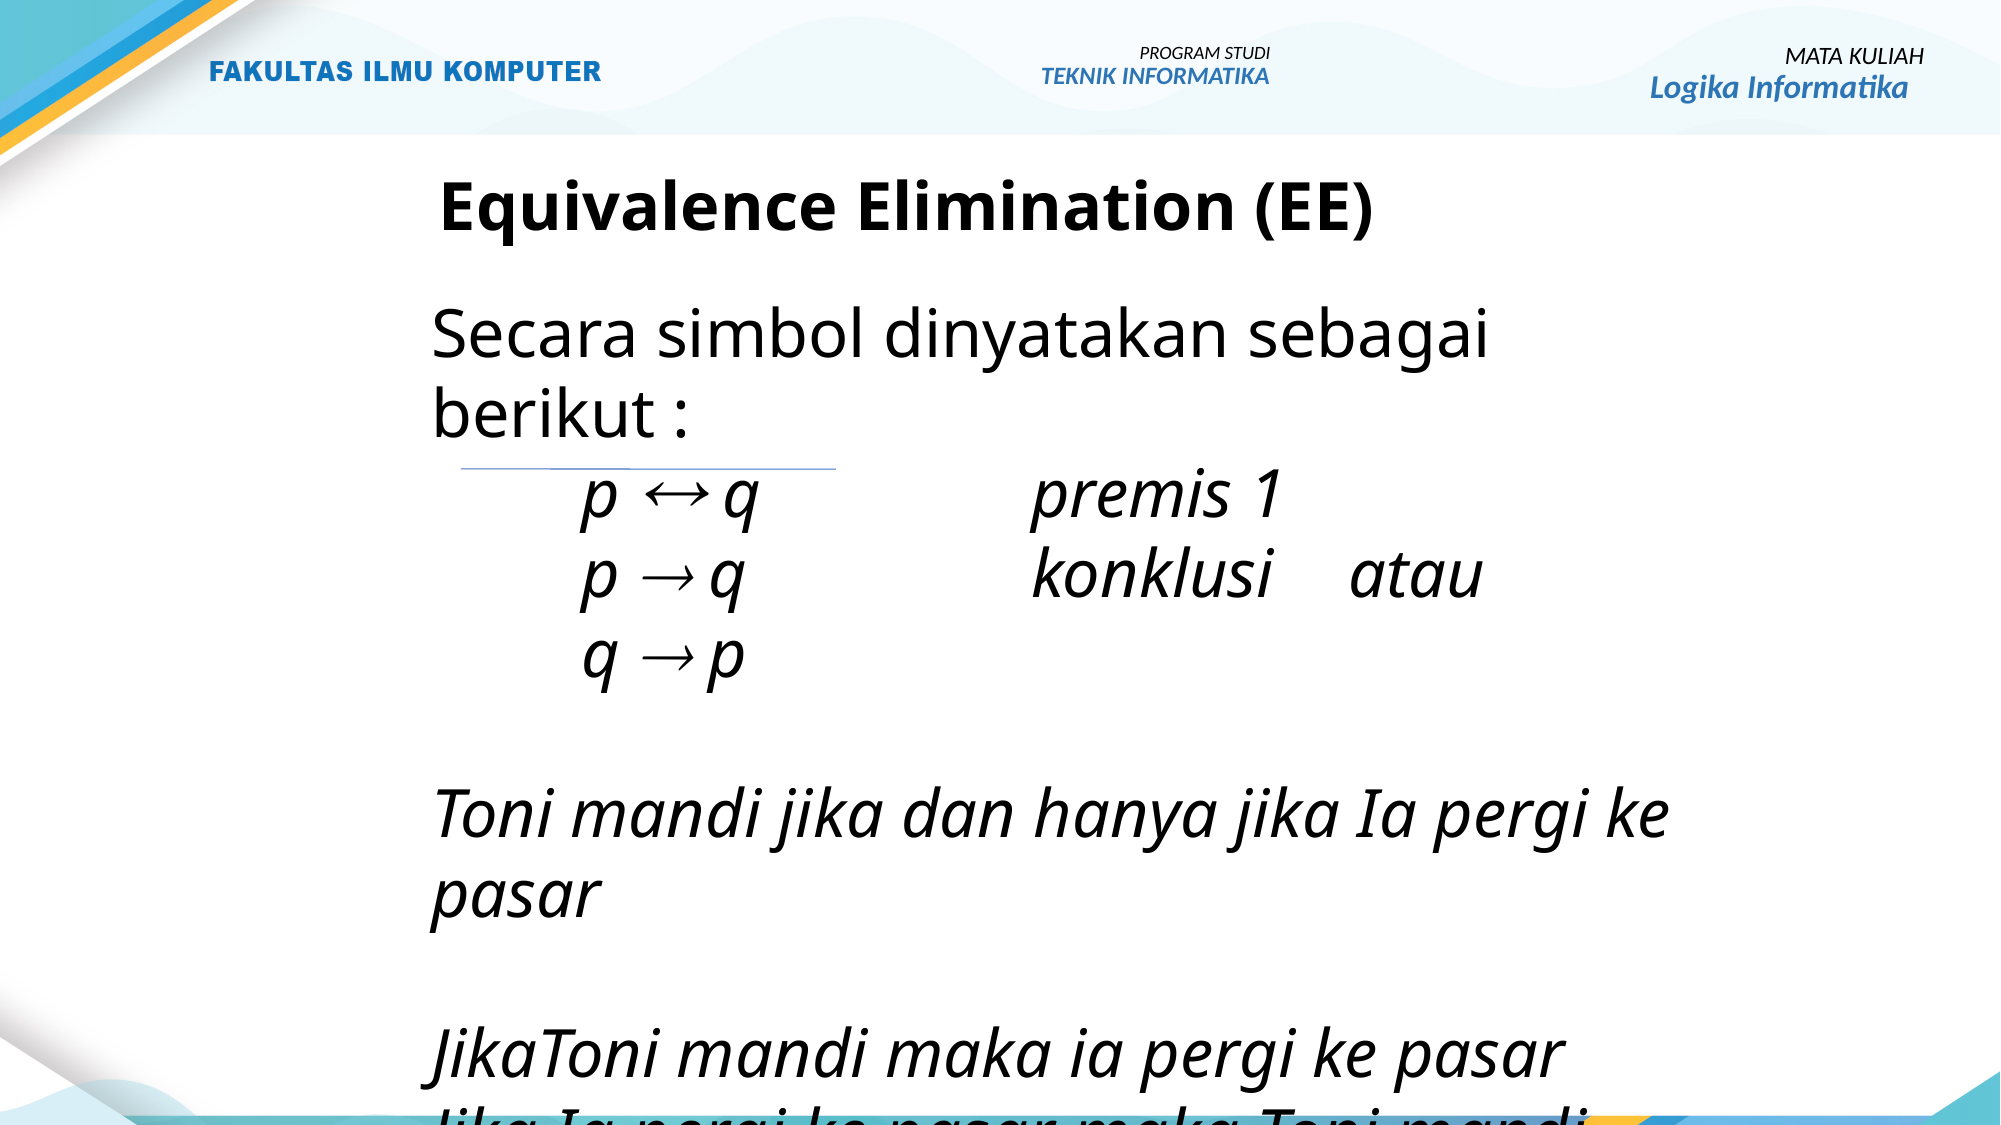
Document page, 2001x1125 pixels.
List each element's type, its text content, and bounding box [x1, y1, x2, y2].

picture [0, 0, 2000, 1125]
text_box Secara simbol dinyatakan sebagai berikut : p  q premis 1 p  q konklusi atau q  p Toni mandi jika dan hanya jika Ia pergi ke pasar JikaToni mandi maka ia pergi ke pasar Jika Ia pergi ke pasar maka Toni mandi [416, 283, 1694, 1125]
text_box Equivalence Elimination (EE) [424, 156, 1390, 252]
text_box PROGRAM STUDI TEKNIK INFORMATIKA [908, 35, 1286, 120]
text_box MATA KULIAH Logika Informatika [1374, 35, 1940, 147]
